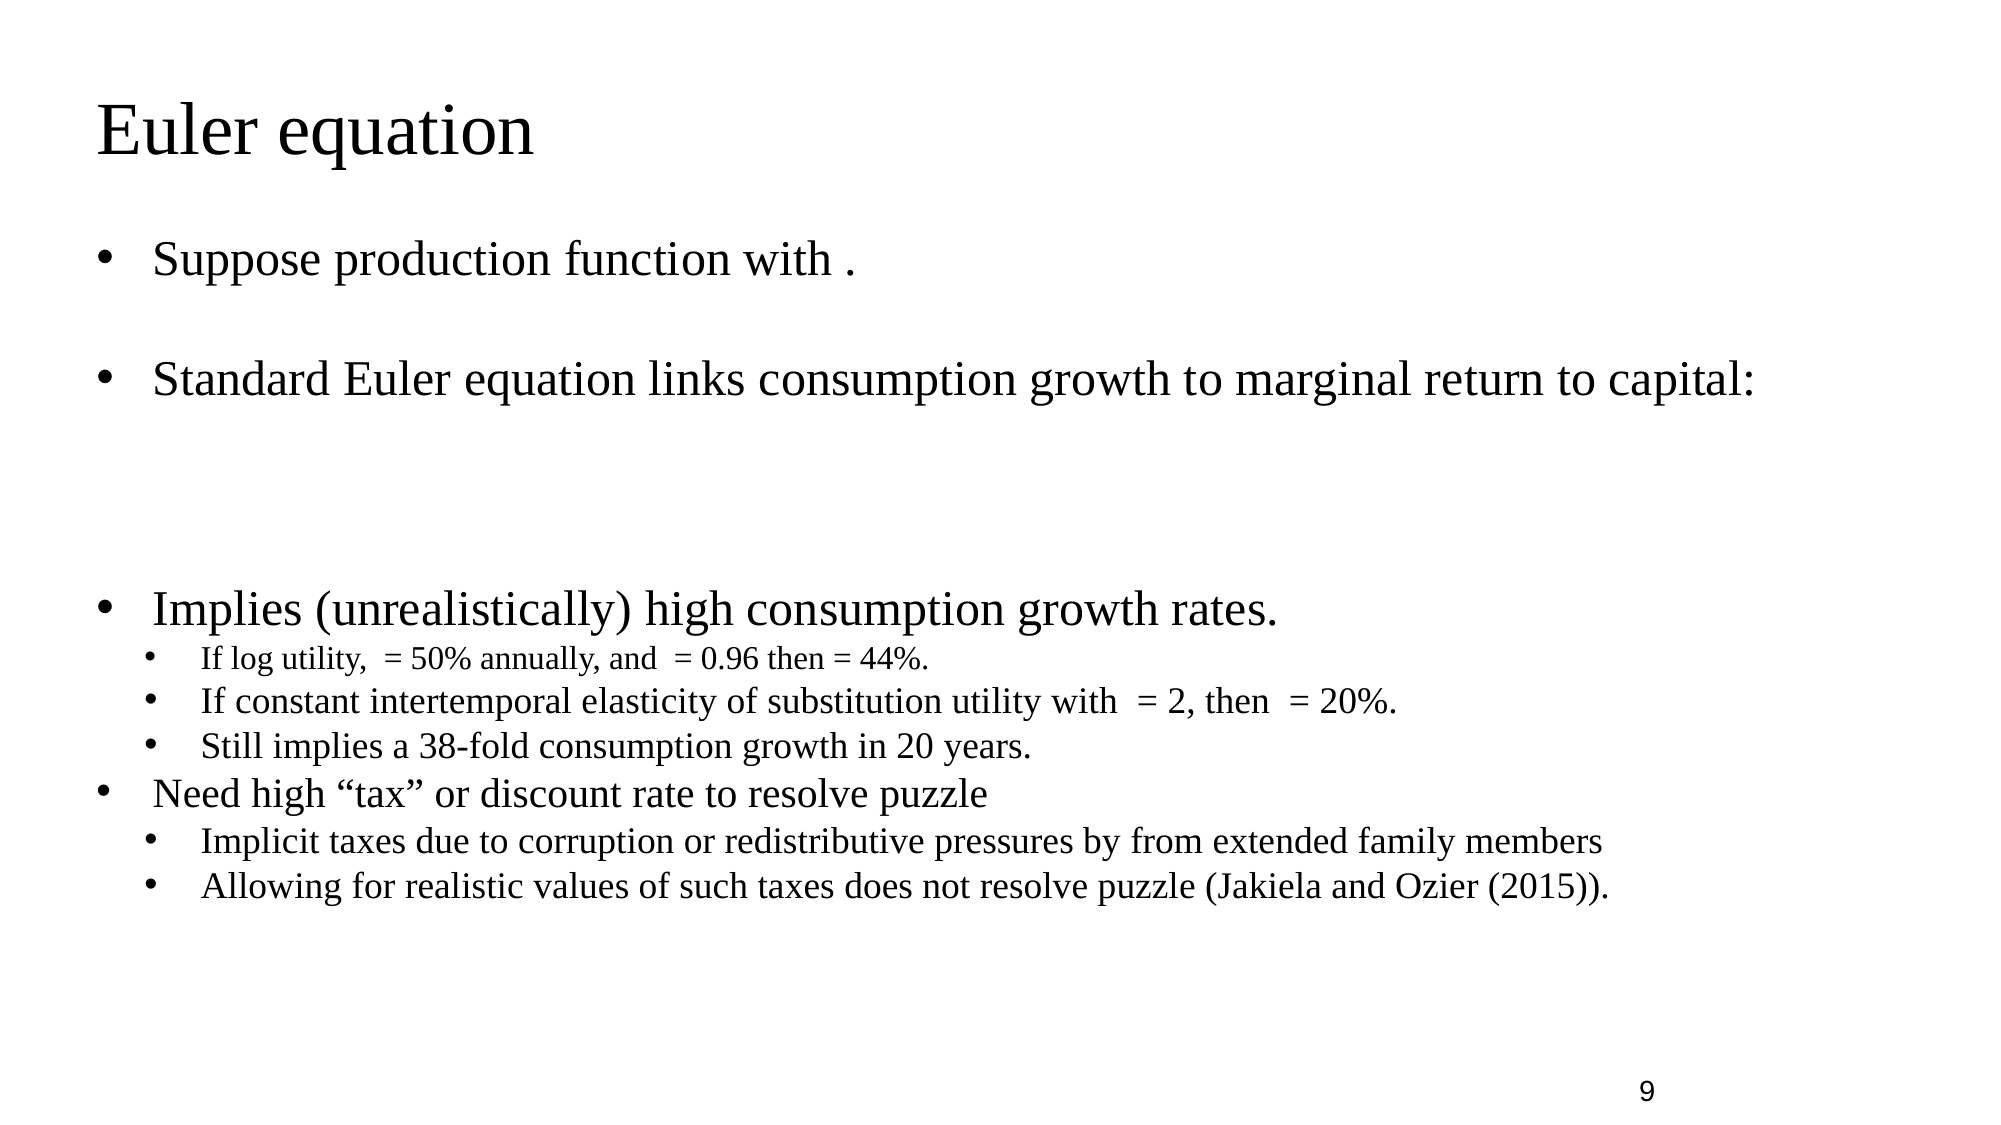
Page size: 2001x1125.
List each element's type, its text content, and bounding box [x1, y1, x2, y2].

slide_number 9 [1624, 1059, 1840, 1120]
title Euler equation [76, 69, 1830, 206]
